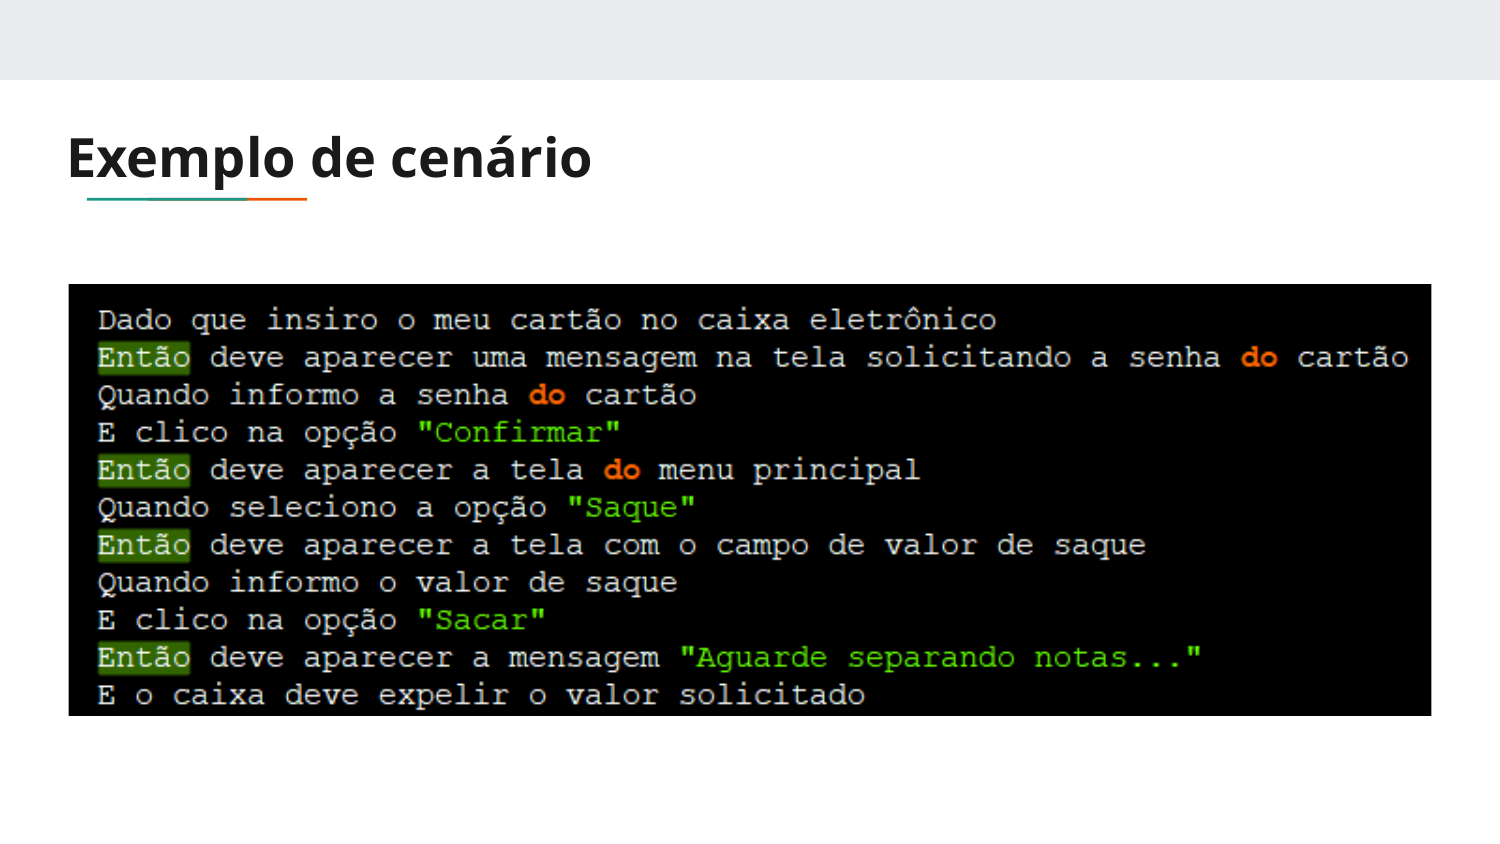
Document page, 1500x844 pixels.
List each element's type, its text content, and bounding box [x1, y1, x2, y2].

picture [68, 284, 1432, 717]
title Exemplo de cenário [51, 108, 1449, 203]
